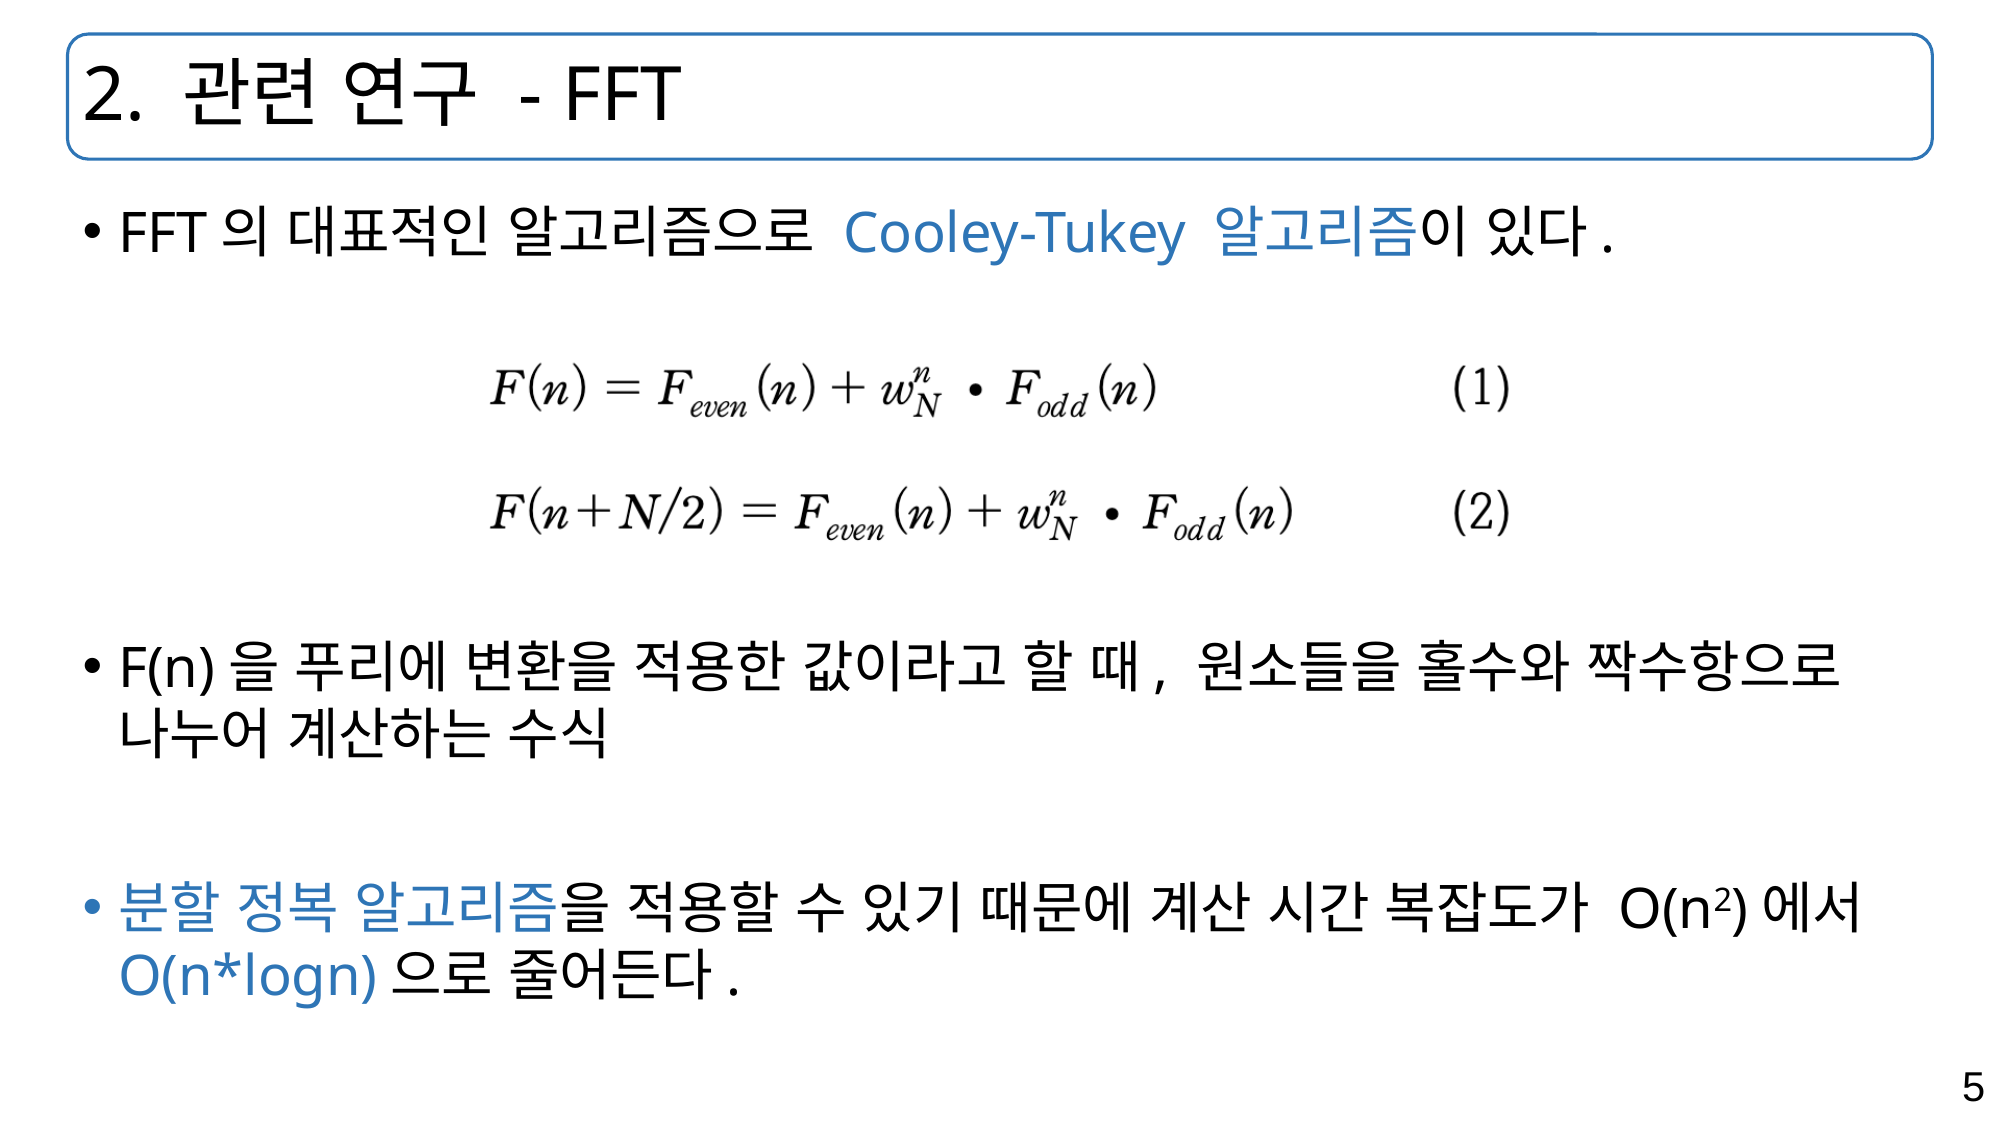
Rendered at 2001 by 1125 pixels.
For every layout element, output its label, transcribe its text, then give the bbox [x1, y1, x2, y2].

picture [457, 327, 1543, 563]
title 2. 관련 연구 - FFT [67, 34, 1933, 160]
list FFT의 대표적인 알고리즘으로 Cooley-Tukey 알고리즘이 있다. F(n)을 푸리에 변환을 적용한 값이라고 할 때, 원소들을 홀수와 짝수항으로 나누어 계산하는 수식 분할 정복 알고리즘을 적용할 수 있기 때문에 계산 시간 복잡도가 O(n2)에서 O(n*logn)으로 줄어든다. [67, 189, 1933, 1019]
